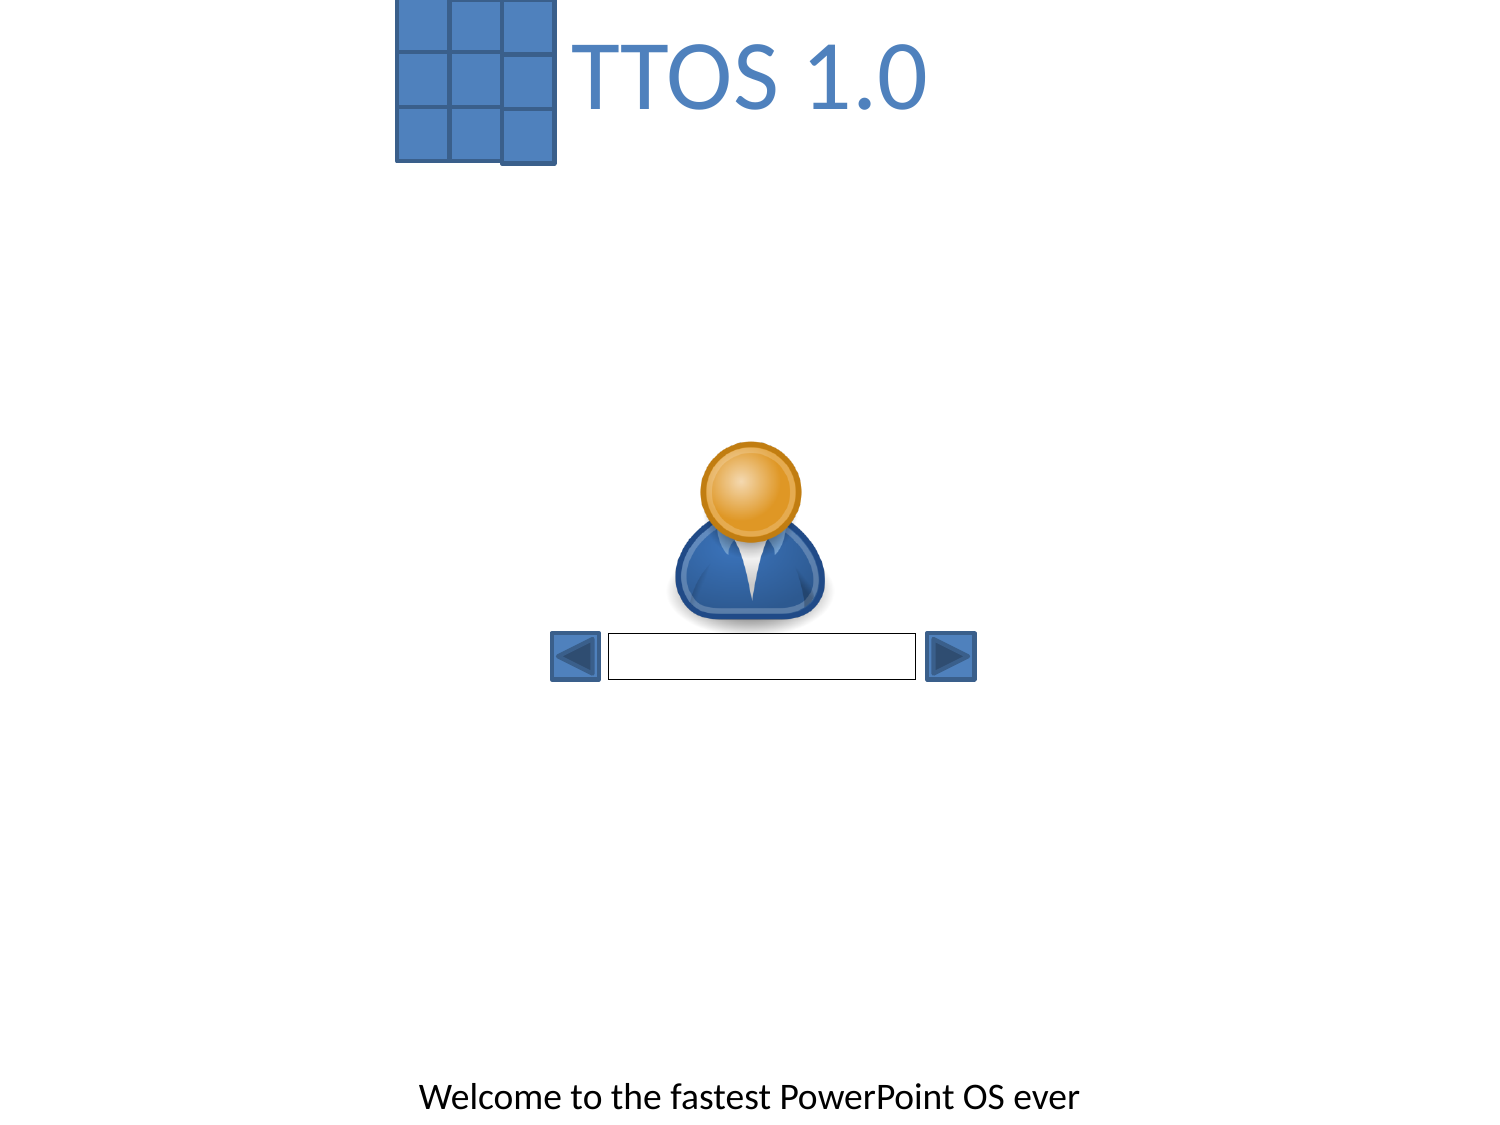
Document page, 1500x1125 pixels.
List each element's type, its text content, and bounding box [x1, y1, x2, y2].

text_box Welcome to the fastest PowerPoint OS ever [404, 1064, 1096, 1125]
text_box [500, 107, 557, 166]
text_box [452, 105, 504, 163]
text_box [504, 52, 557, 107]
text_box [452, 50, 504, 105]
text_box [395, 105, 452, 163]
text_box [395, 50, 452, 105]
text_box [550, 631, 601, 682]
text_box TTOS 1.0 [557, 2, 944, 137]
text_box [925, 631, 977, 682]
text_box [452, 0, 504, 50]
text_box [395, 0, 452, 50]
text_box [504, 0, 557, 52]
picture [643, 432, 857, 633]
